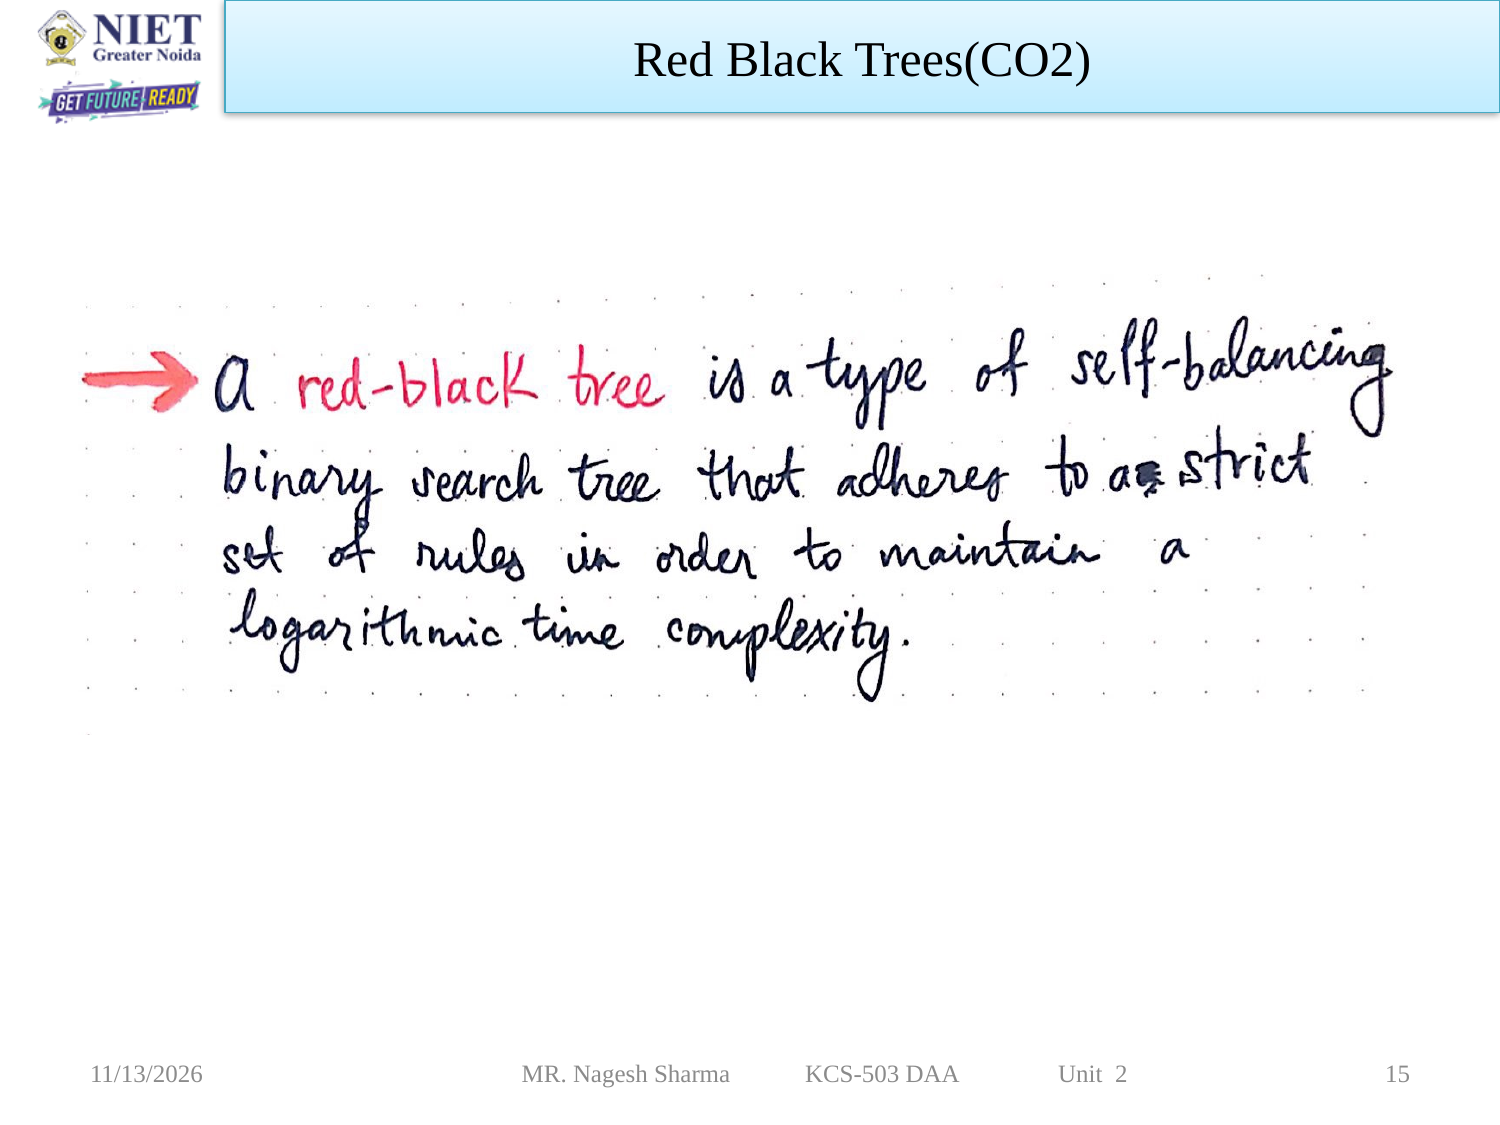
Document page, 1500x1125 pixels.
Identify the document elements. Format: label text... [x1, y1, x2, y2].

picture [0, 0, 238, 135]
text_box Red Black Trees(CO2) [238, 0, 1500, 113]
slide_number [75, 1042, 412, 1103]
footer MR. Nagesh Sharma KCS-503 DAA Unit 2 [412, 1042, 1074, 1103]
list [49, 274, 1401, 735]
slide_number 15 [1074, 1042, 1425, 1103]
